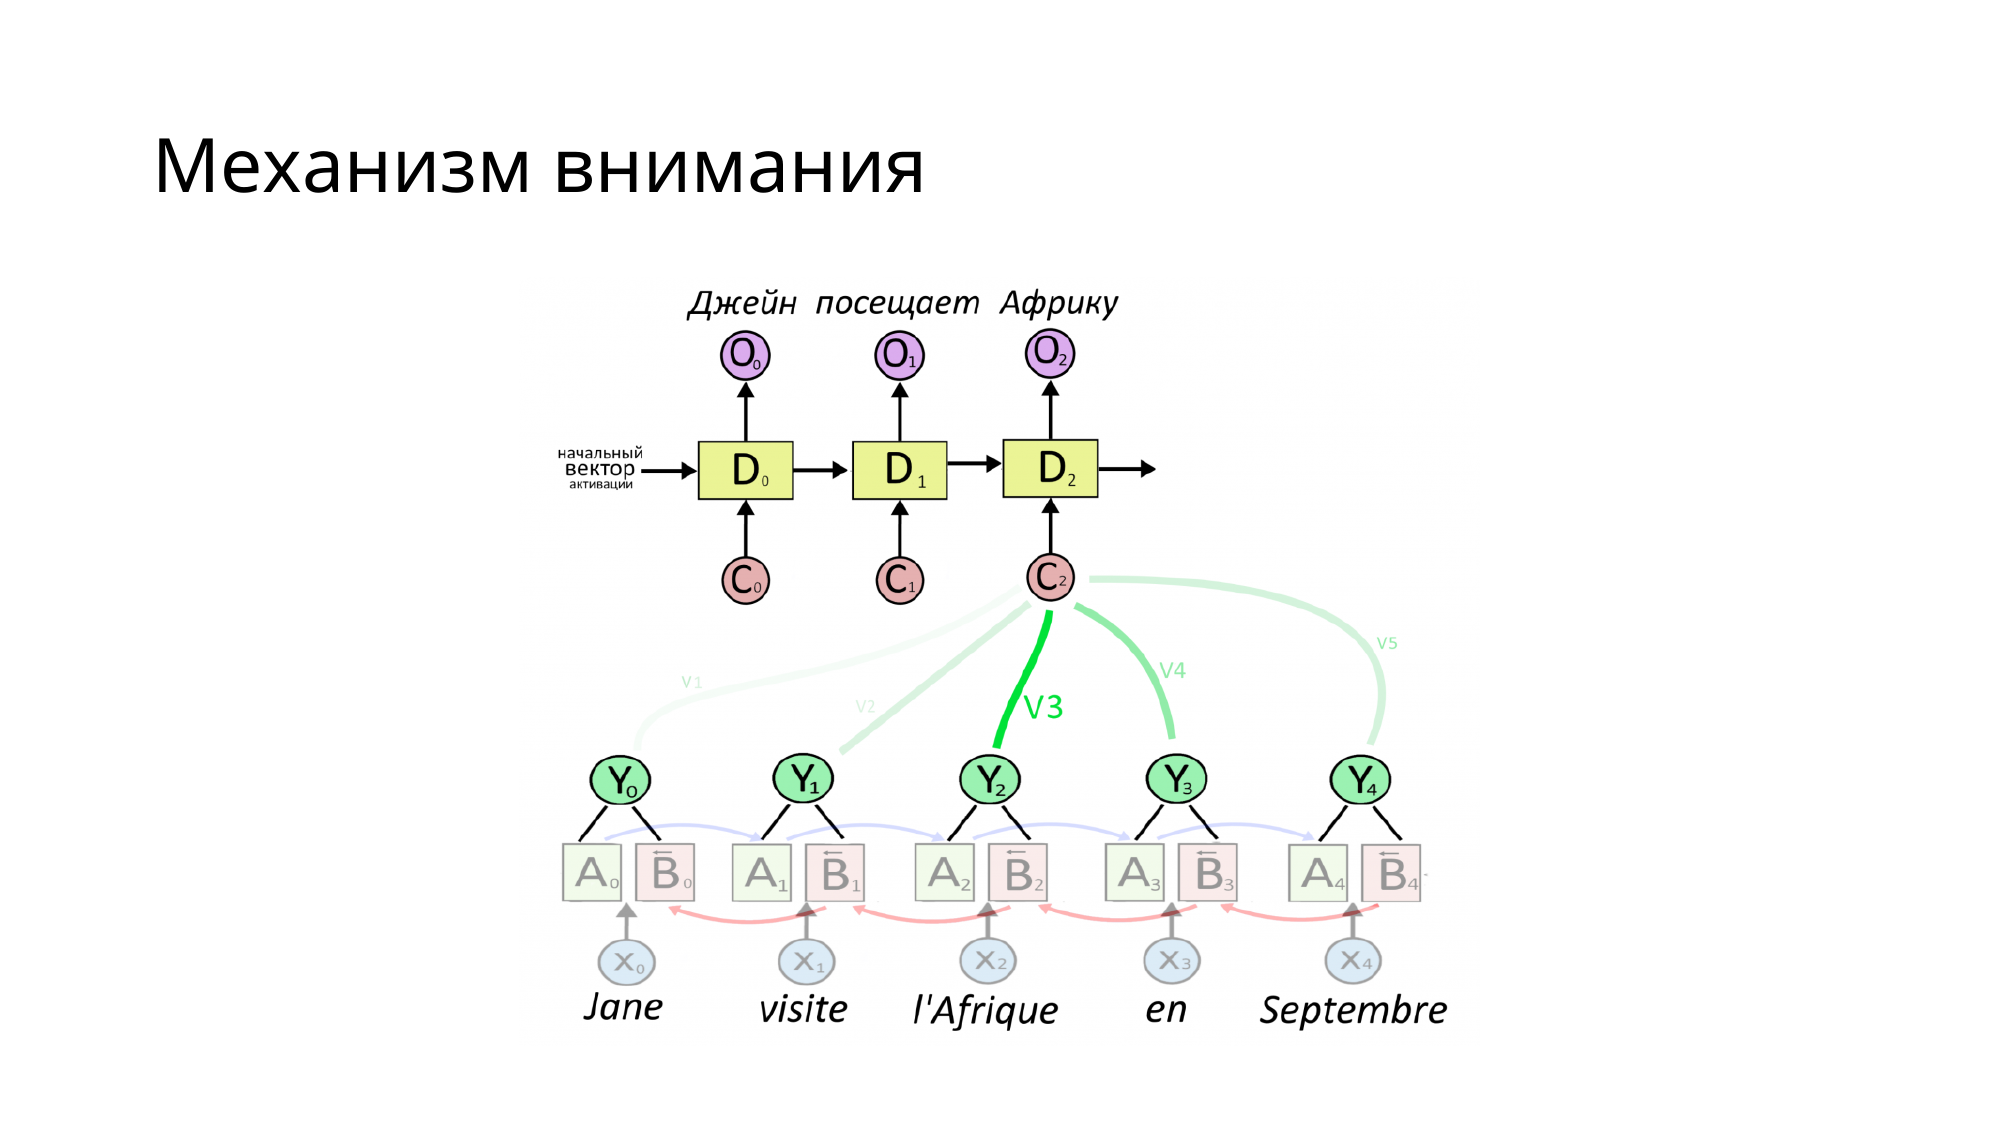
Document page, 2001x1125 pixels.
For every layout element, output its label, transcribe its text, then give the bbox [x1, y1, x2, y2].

title Механизм внимания [137, 59, 1863, 278]
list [519, 277, 1480, 1047]
